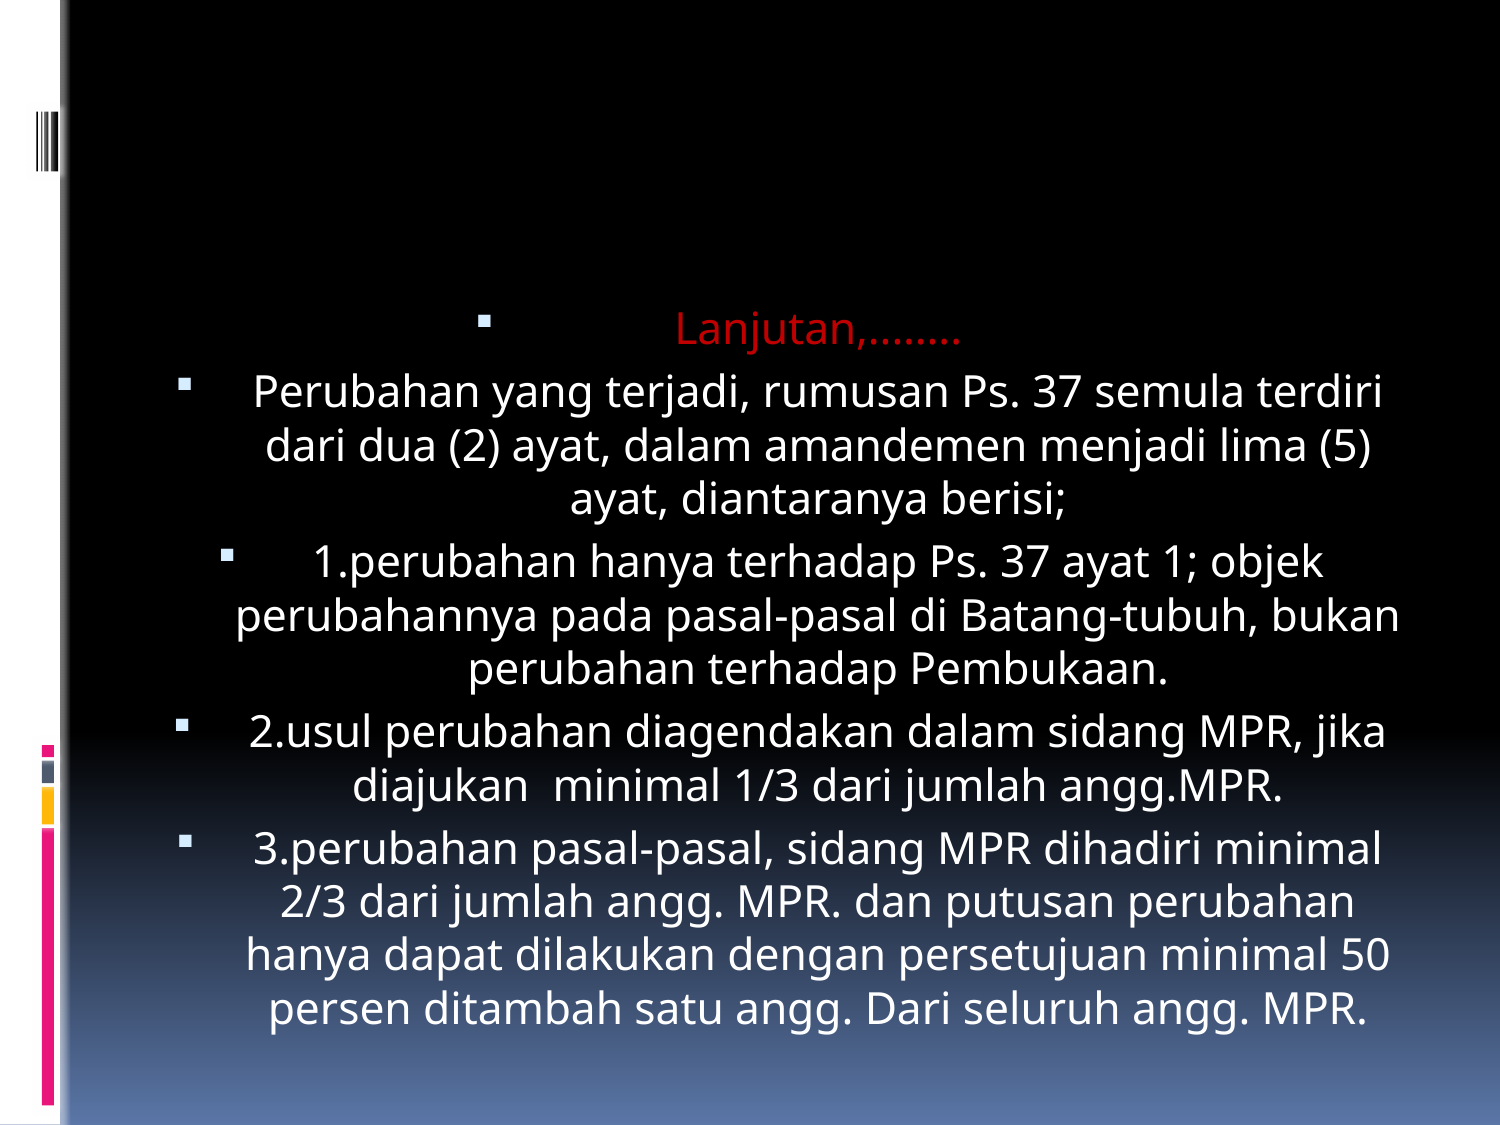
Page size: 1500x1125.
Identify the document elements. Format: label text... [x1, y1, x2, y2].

list Lanjutan,........ Perubahan yang terjadi, rumusan Ps. 37 semula terdiri dari dua (2) ayat, dalam amandemen menjadi lima (5) ayat, diantaranya berisi; 1.perubahan hanya terhadap Ps. 37 ayat 1; objek perubahannya pada pasal-pasal di Batang-tubuh, bukan perubahan terhadap Pembukaan. 2.usul perubahan diagendakan dalam sidang MPR, jika diajukan minimal 1/3 dari jumlah angg.MPR. 3.perubahan pasal-pasal, sidang MPR dihadiri minimal 2/3 dari jumlah angg. MPR. dan putusan perubahan hanya dapat dilakukan dengan persetujuan minimal 50 persen ditambah satu angg. Dari seluruh angg. MPR. [150, 292, 1425, 1043]
